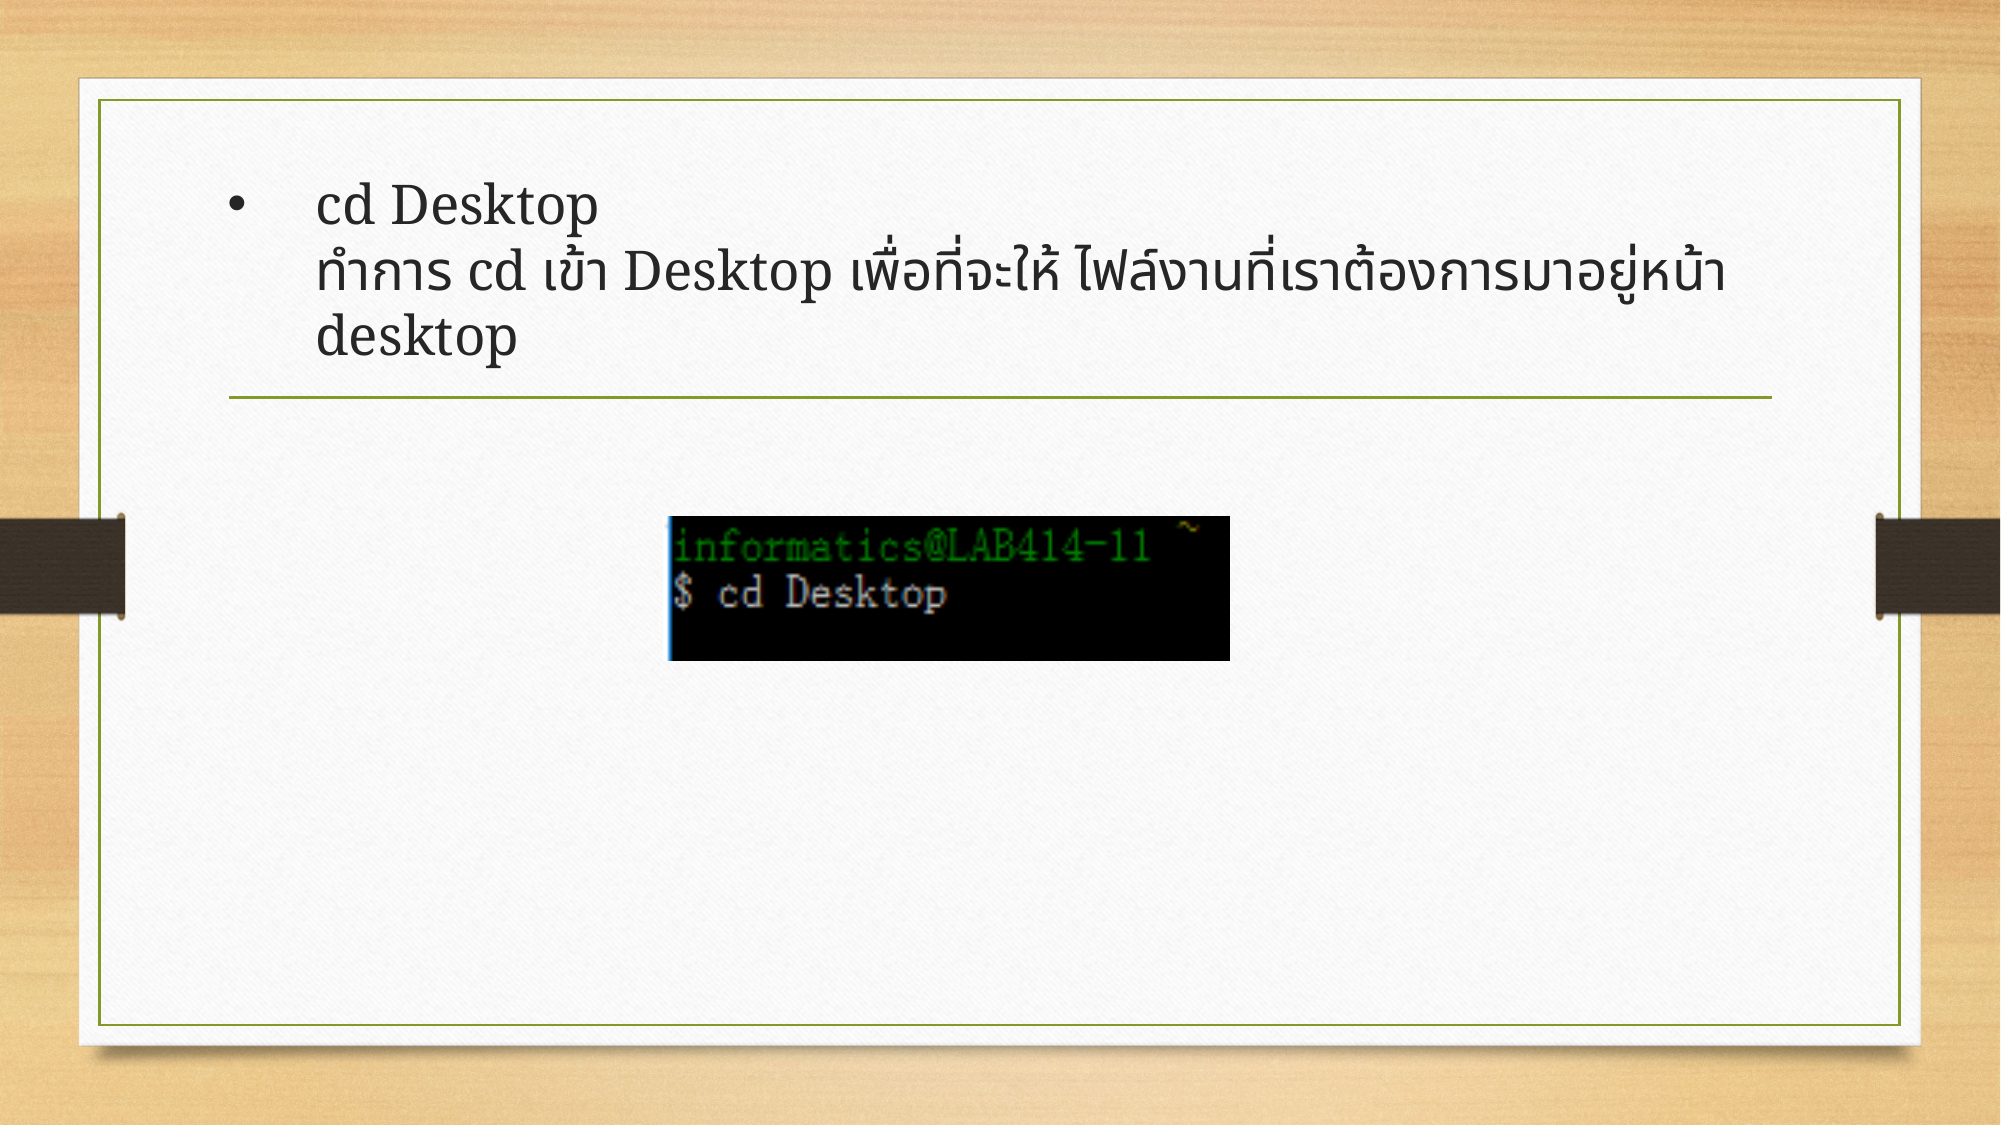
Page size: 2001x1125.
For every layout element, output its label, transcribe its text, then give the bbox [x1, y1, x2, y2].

picture [0, 0, 2001, 1125]
title cd Desktop ทำการ cd เข้า Desktop เพื่อที่จะให้ ไฟล์งานที่เราต้องการมาอยู่หน้า desktop [212, 161, 1788, 375]
